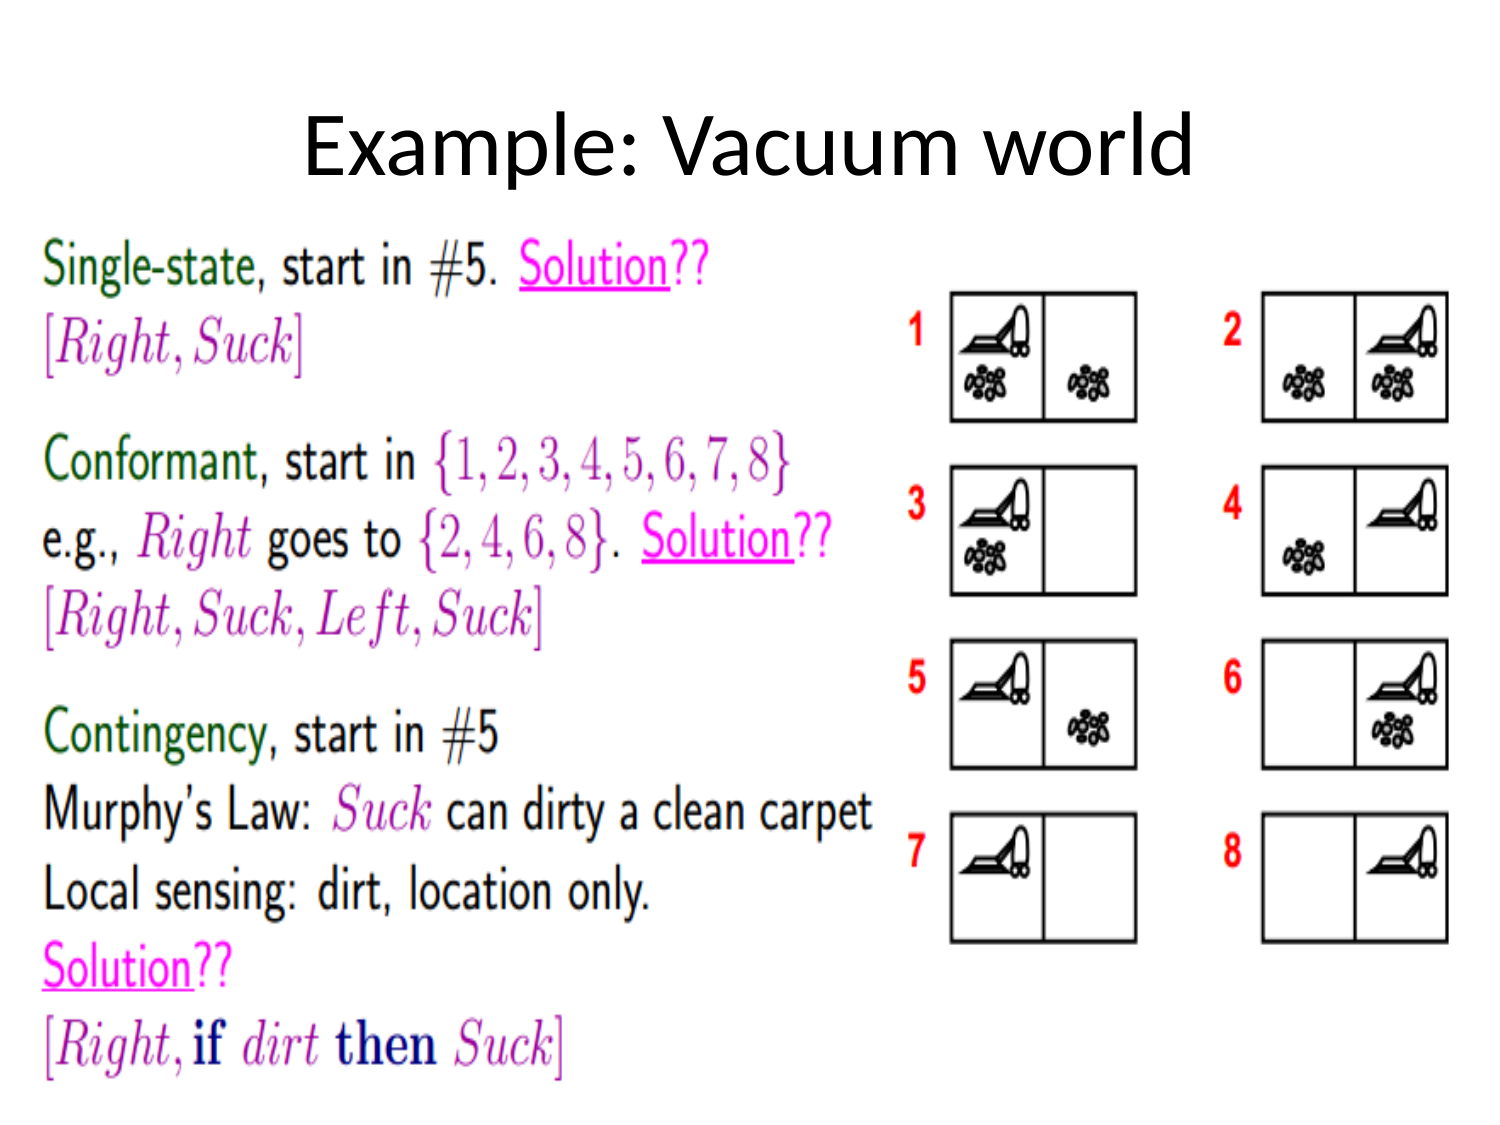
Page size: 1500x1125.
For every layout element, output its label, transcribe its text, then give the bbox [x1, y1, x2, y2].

title Example: Vacuum world [75, 45, 1425, 223]
picture [37, 224, 1484, 1101]
